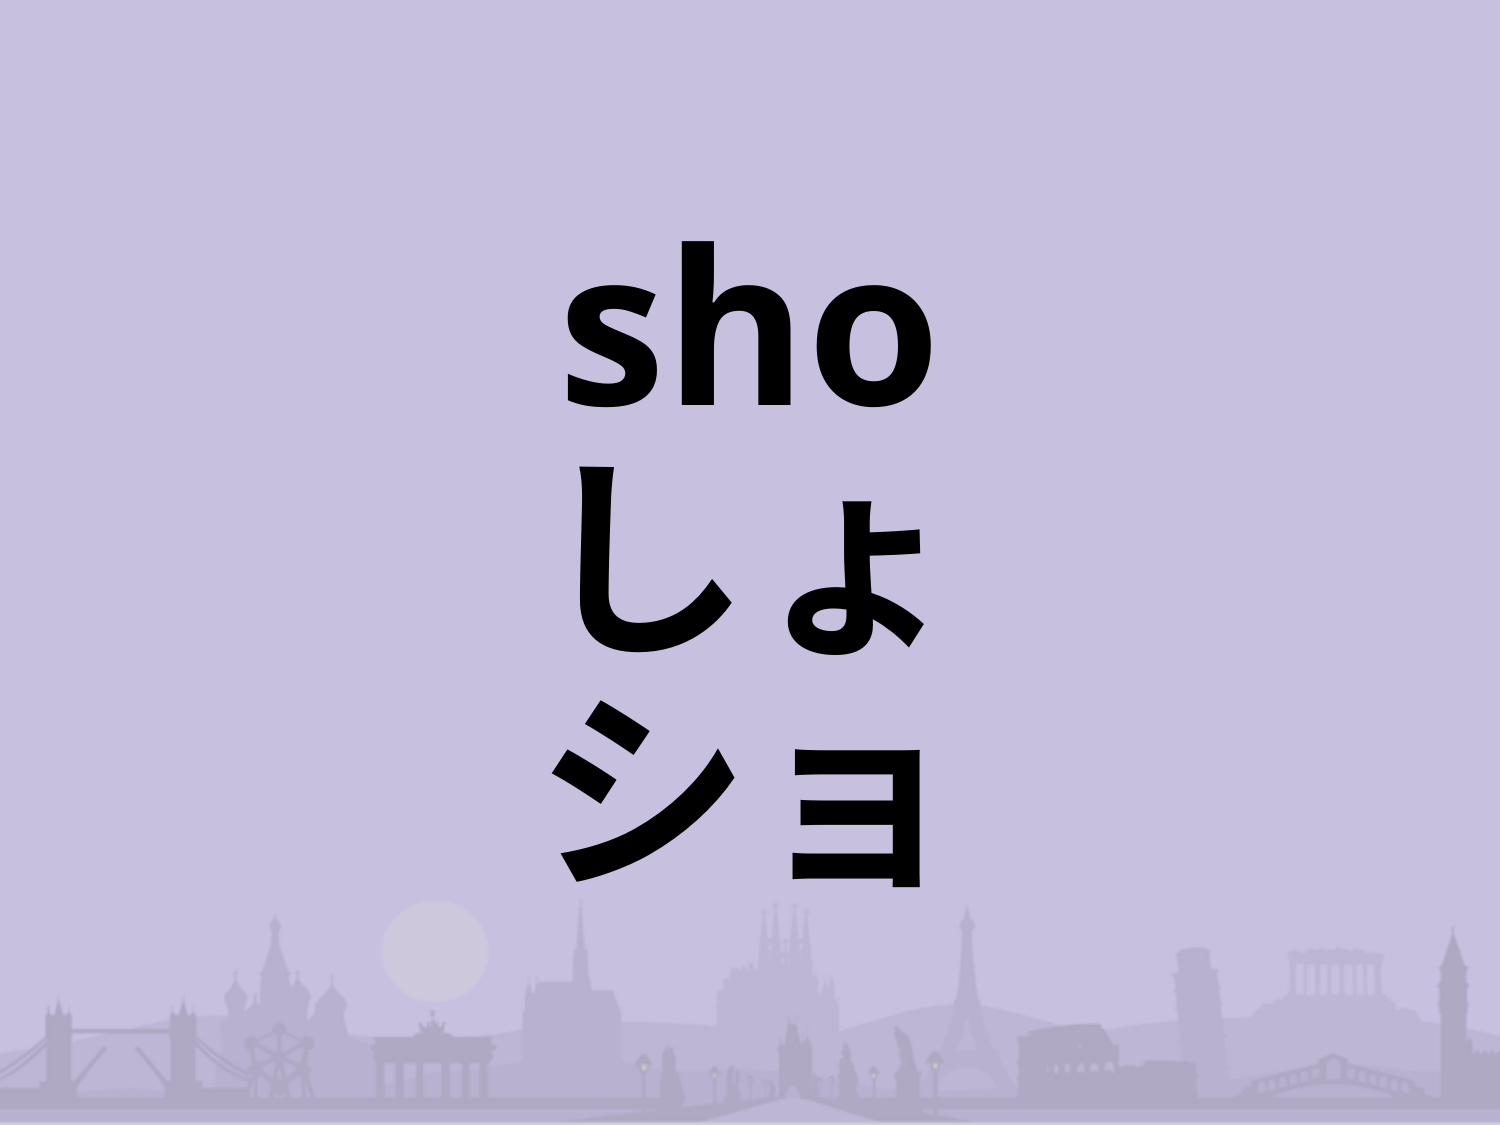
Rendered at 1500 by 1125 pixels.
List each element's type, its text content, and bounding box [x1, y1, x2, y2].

picture [0, 0, 1500, 1125]
title sho しょ ショ [243, 174, 1257, 963]
